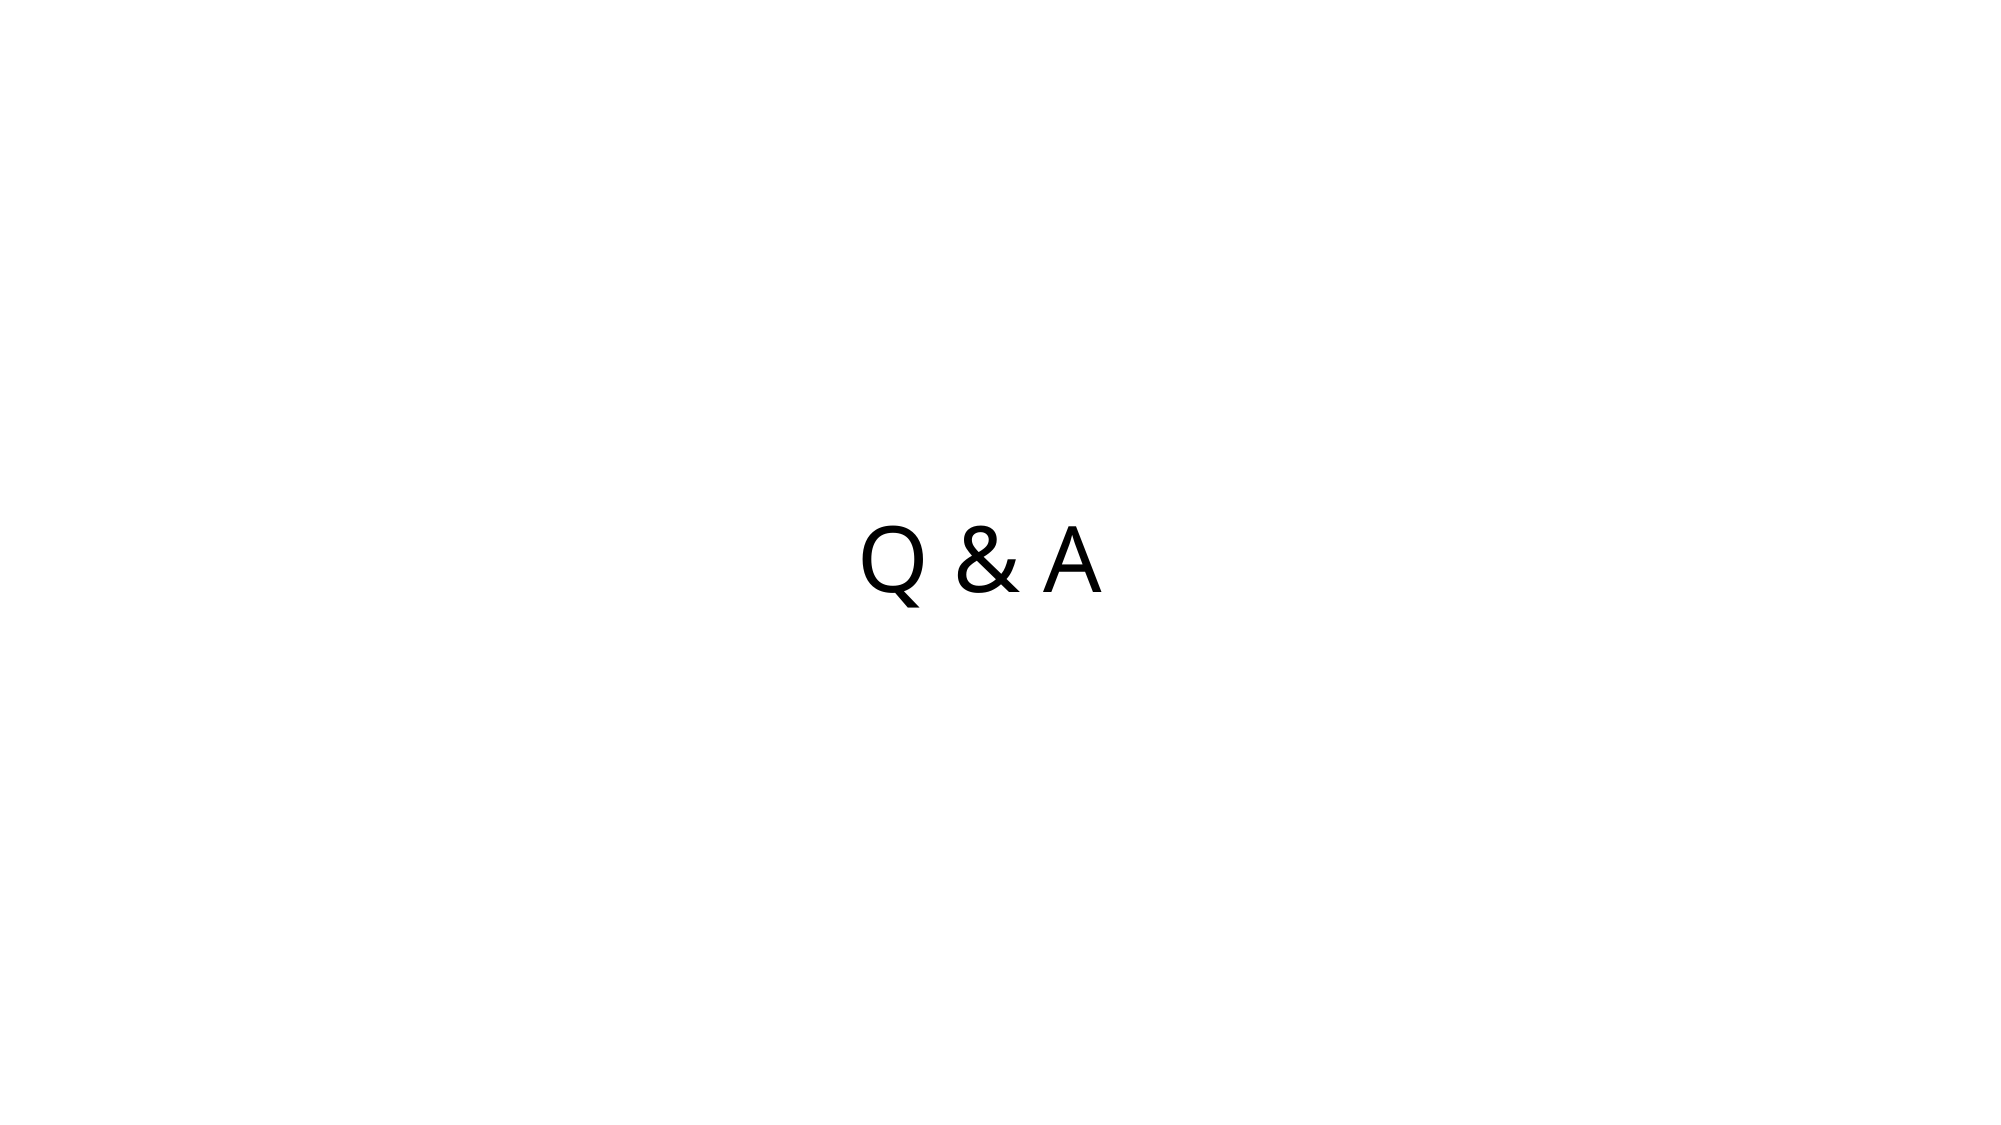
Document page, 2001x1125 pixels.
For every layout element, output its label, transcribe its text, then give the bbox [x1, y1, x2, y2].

title Q & A [842, 453, 1158, 672]
